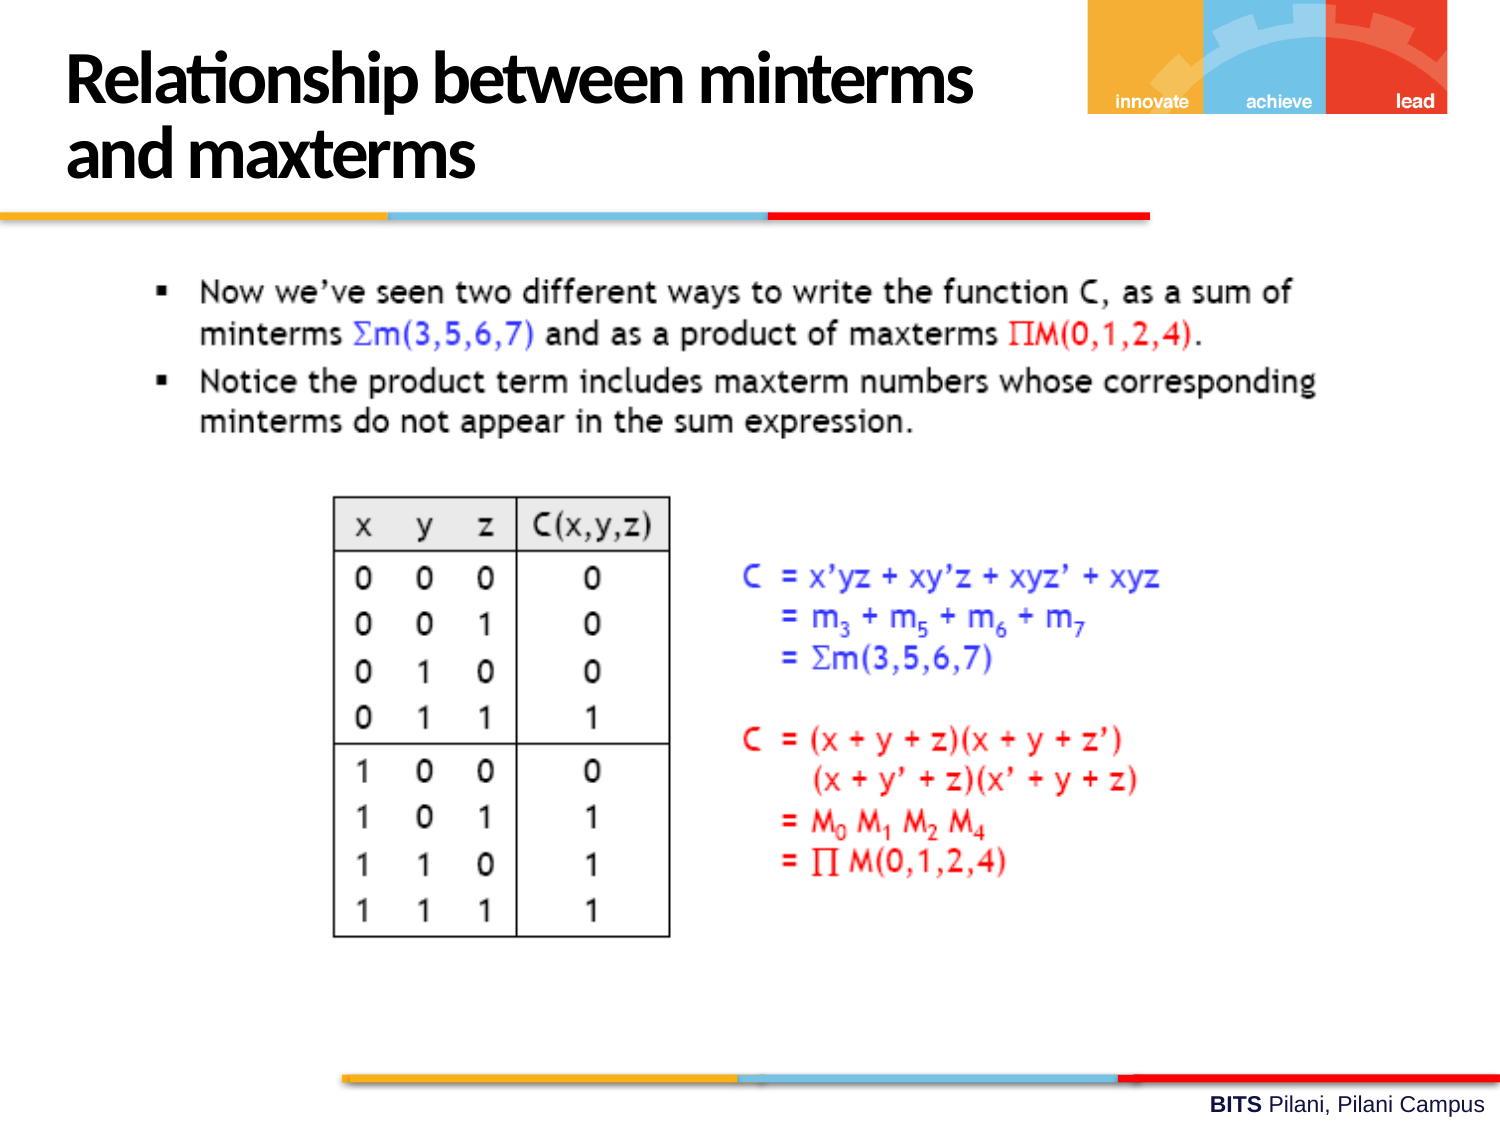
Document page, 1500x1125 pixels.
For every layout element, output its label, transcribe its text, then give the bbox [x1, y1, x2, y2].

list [115, 274, 1351, 964]
list Relationship between minterms and maxterms [50, 24, 1088, 213]
picture [1087, 0, 1448, 114]
